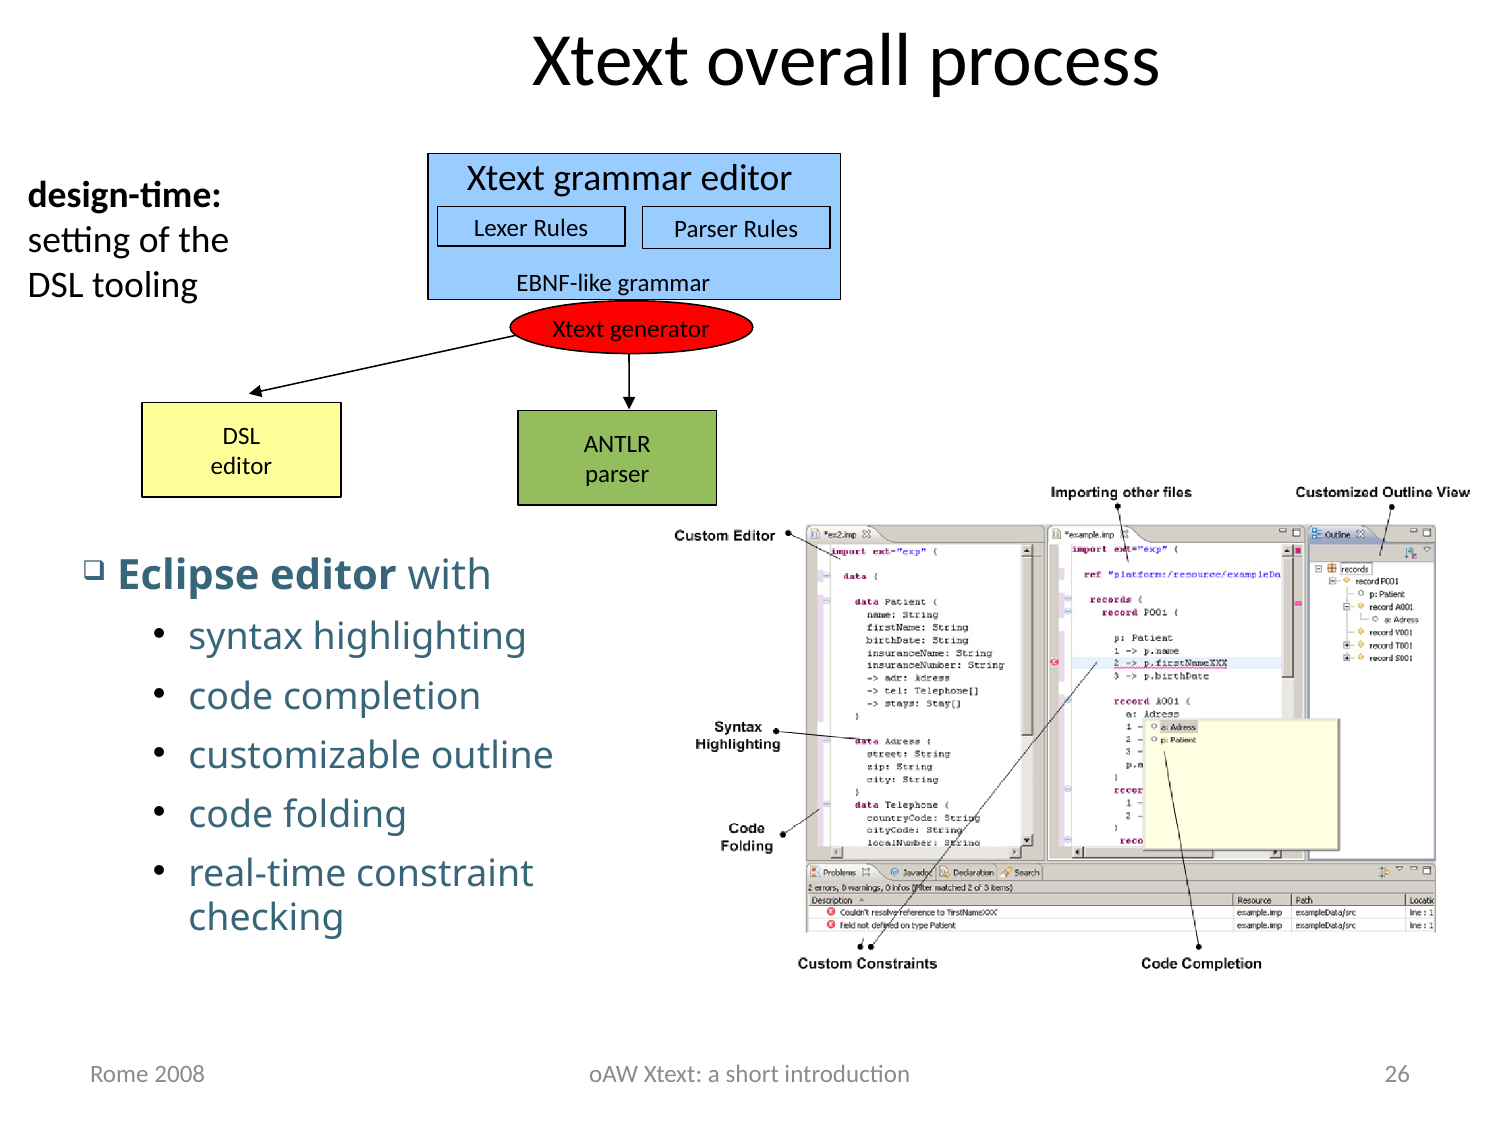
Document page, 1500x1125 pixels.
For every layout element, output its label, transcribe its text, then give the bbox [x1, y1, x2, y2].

footer oAW Xtext: a short introduction [512, 1042, 988, 1103]
text_box DSL editor [141, 402, 341, 498]
text_box [248, 335, 515, 398]
picture [634, 480, 1500, 972]
slide_number Rome 2008 [75, 1042, 425, 1103]
text_box [622, 354, 636, 410]
text_box Eclipse editor with syntax highlighting code completion customizable outline code folding real‐time constraint checking [82, 550, 657, 983]
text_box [427, 145, 841, 304]
text_box ANTLR parser [517, 410, 717, 505]
text_box design-time: setting of the DSL tooling [12, 162, 266, 313]
text_box Xtext generator [510, 312, 753, 354]
title Xtext overall process [271, 7, 1424, 111]
slide_number 26 [1074, 1042, 1425, 1103]
